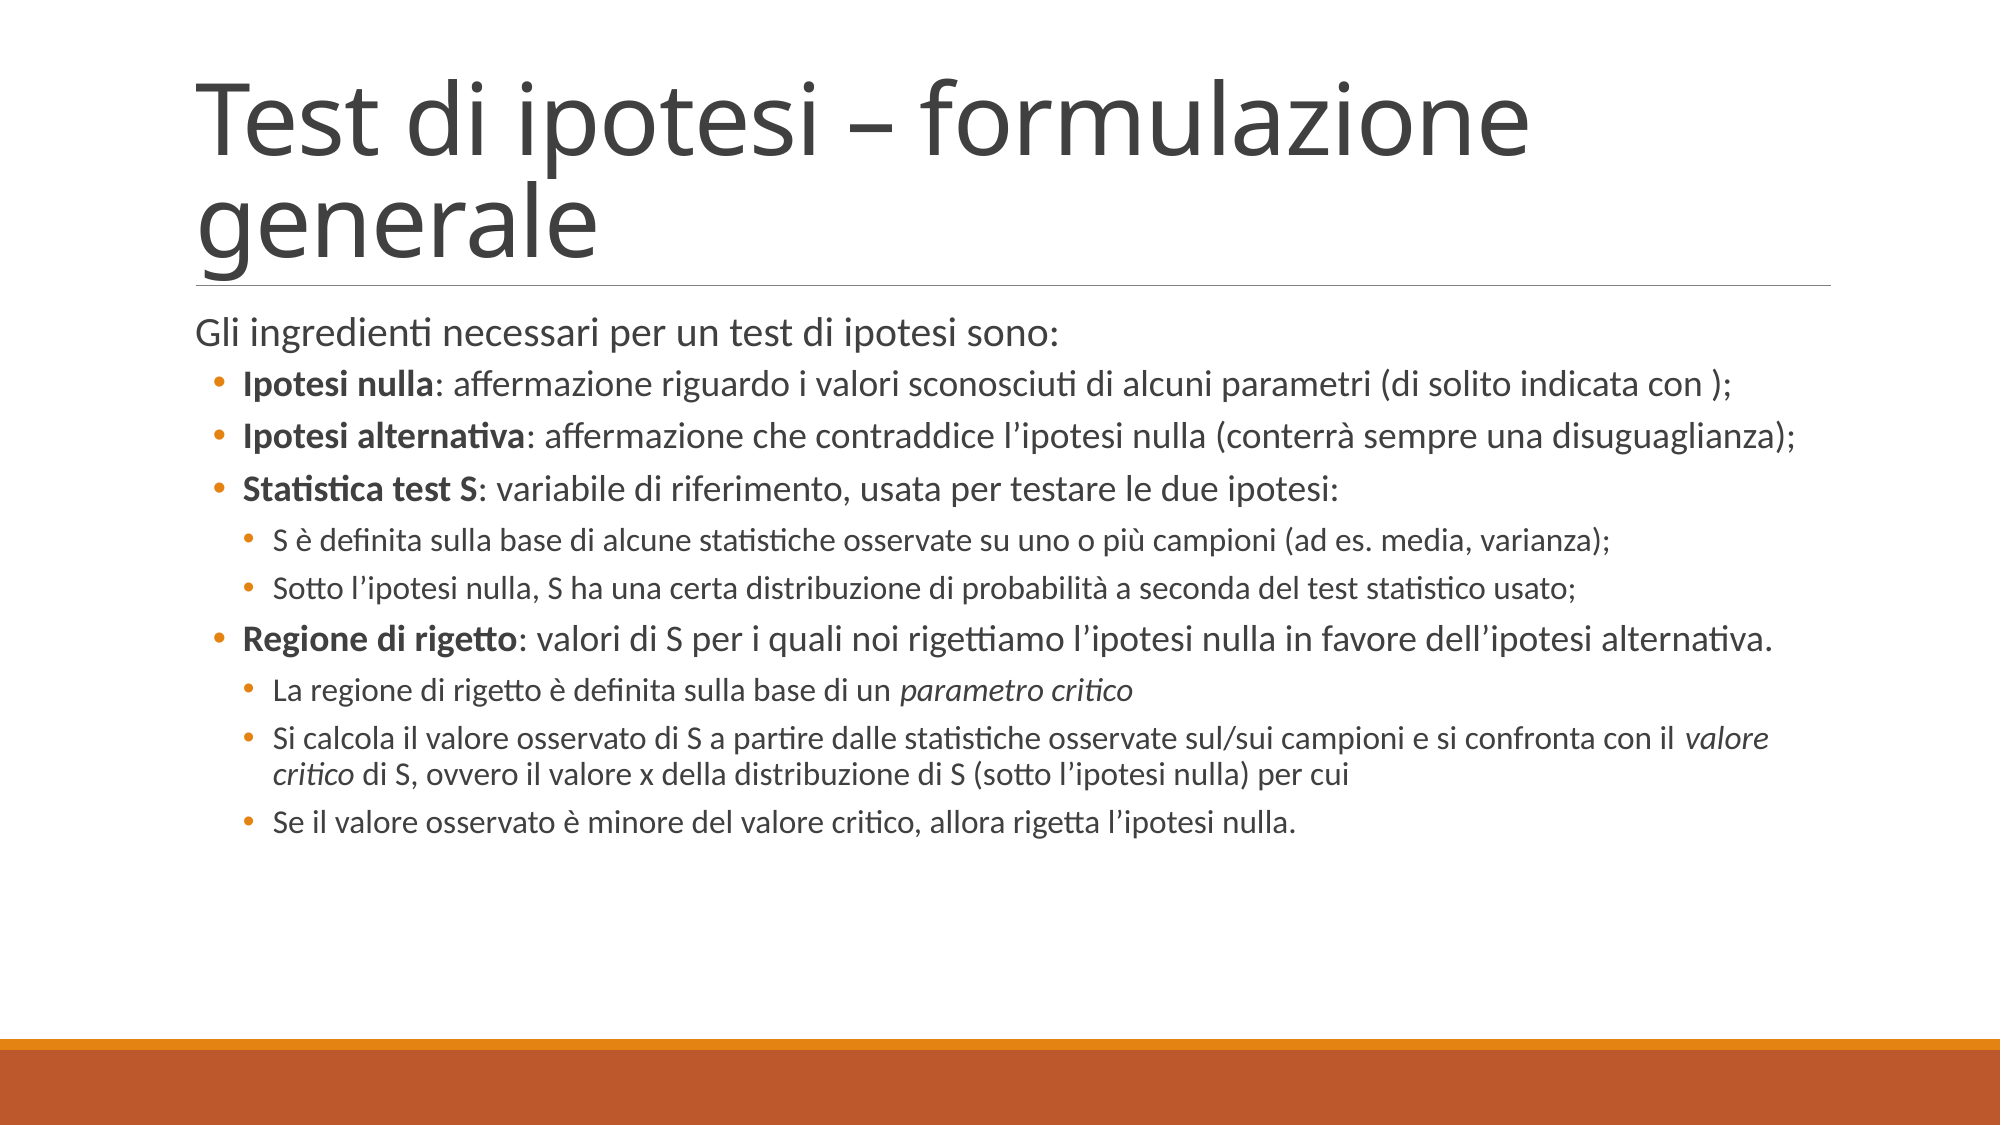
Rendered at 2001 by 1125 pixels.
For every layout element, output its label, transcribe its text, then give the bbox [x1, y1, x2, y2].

title Test di ipotesi – formulazione generale [180, 47, 1830, 285]
